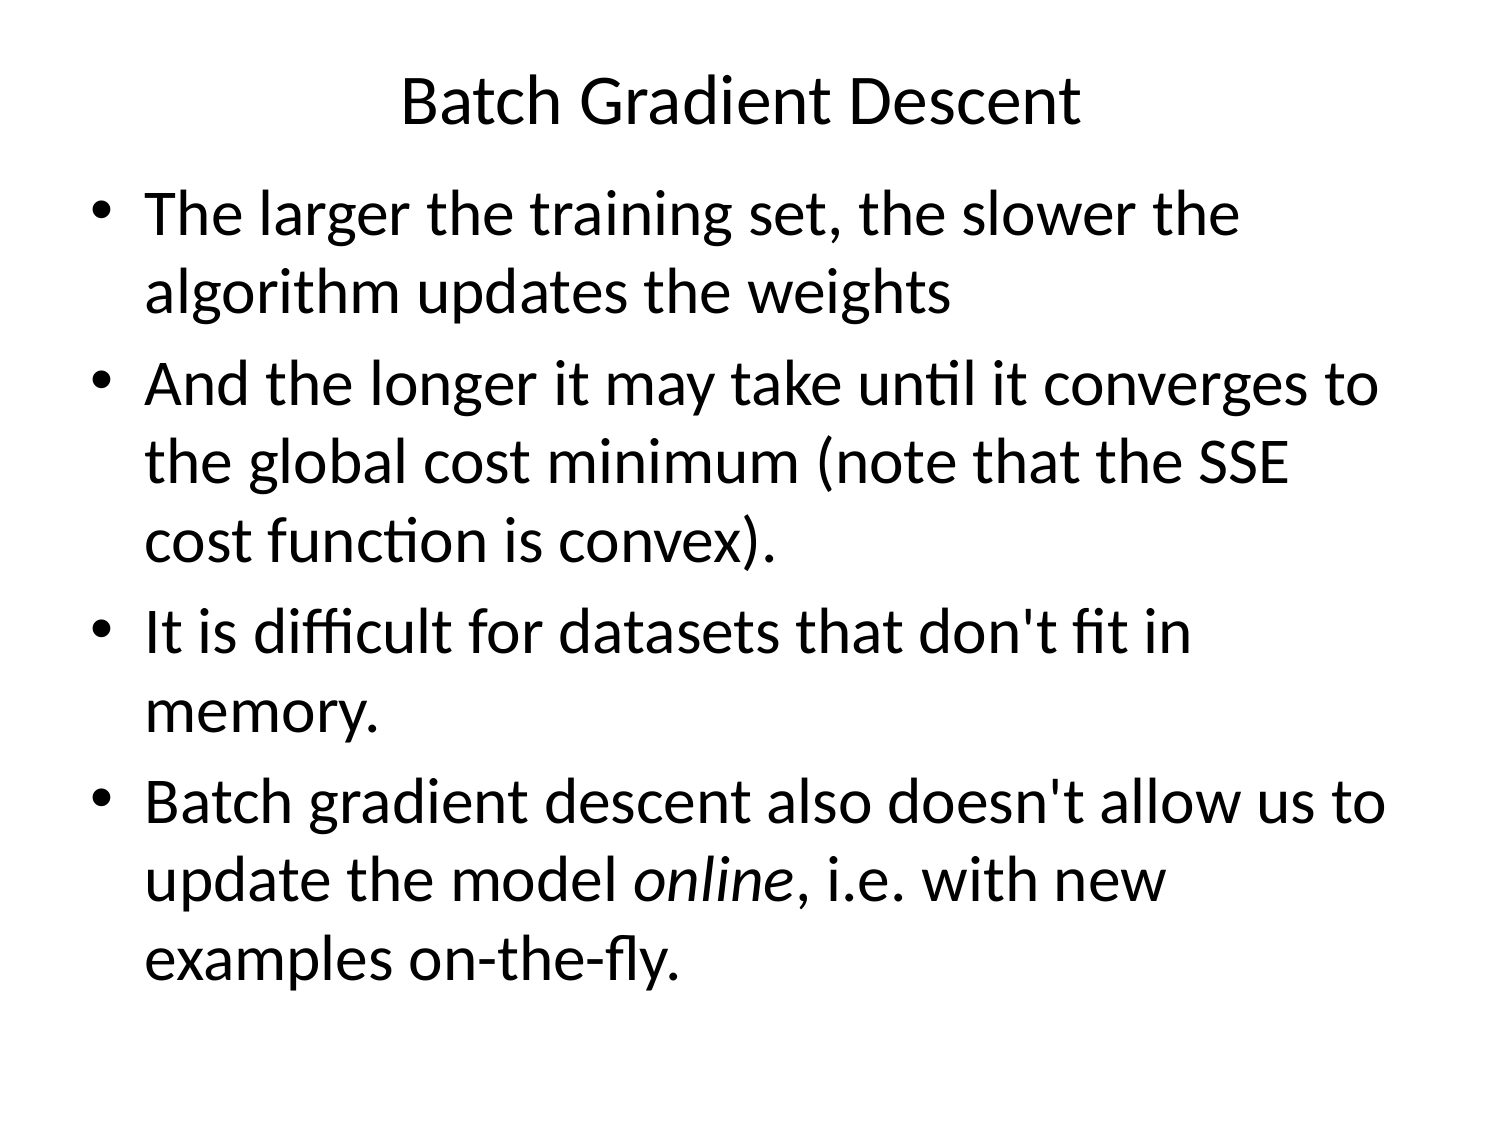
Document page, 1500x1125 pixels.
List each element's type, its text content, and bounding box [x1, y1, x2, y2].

title Batch Gradient Descent [75, 45, 1425, 162]
list The larger the training set, the slower the algorithm updates the weights And the longer it may take until it converges to the global cost minimum (note that the SSE cost function is convex). It is difficult for datasets that don't fit in memory. Batch gradient descent also doesn't allow us to update the model online, i.e. with new examples on-the-fly. [75, 162, 1425, 1005]
